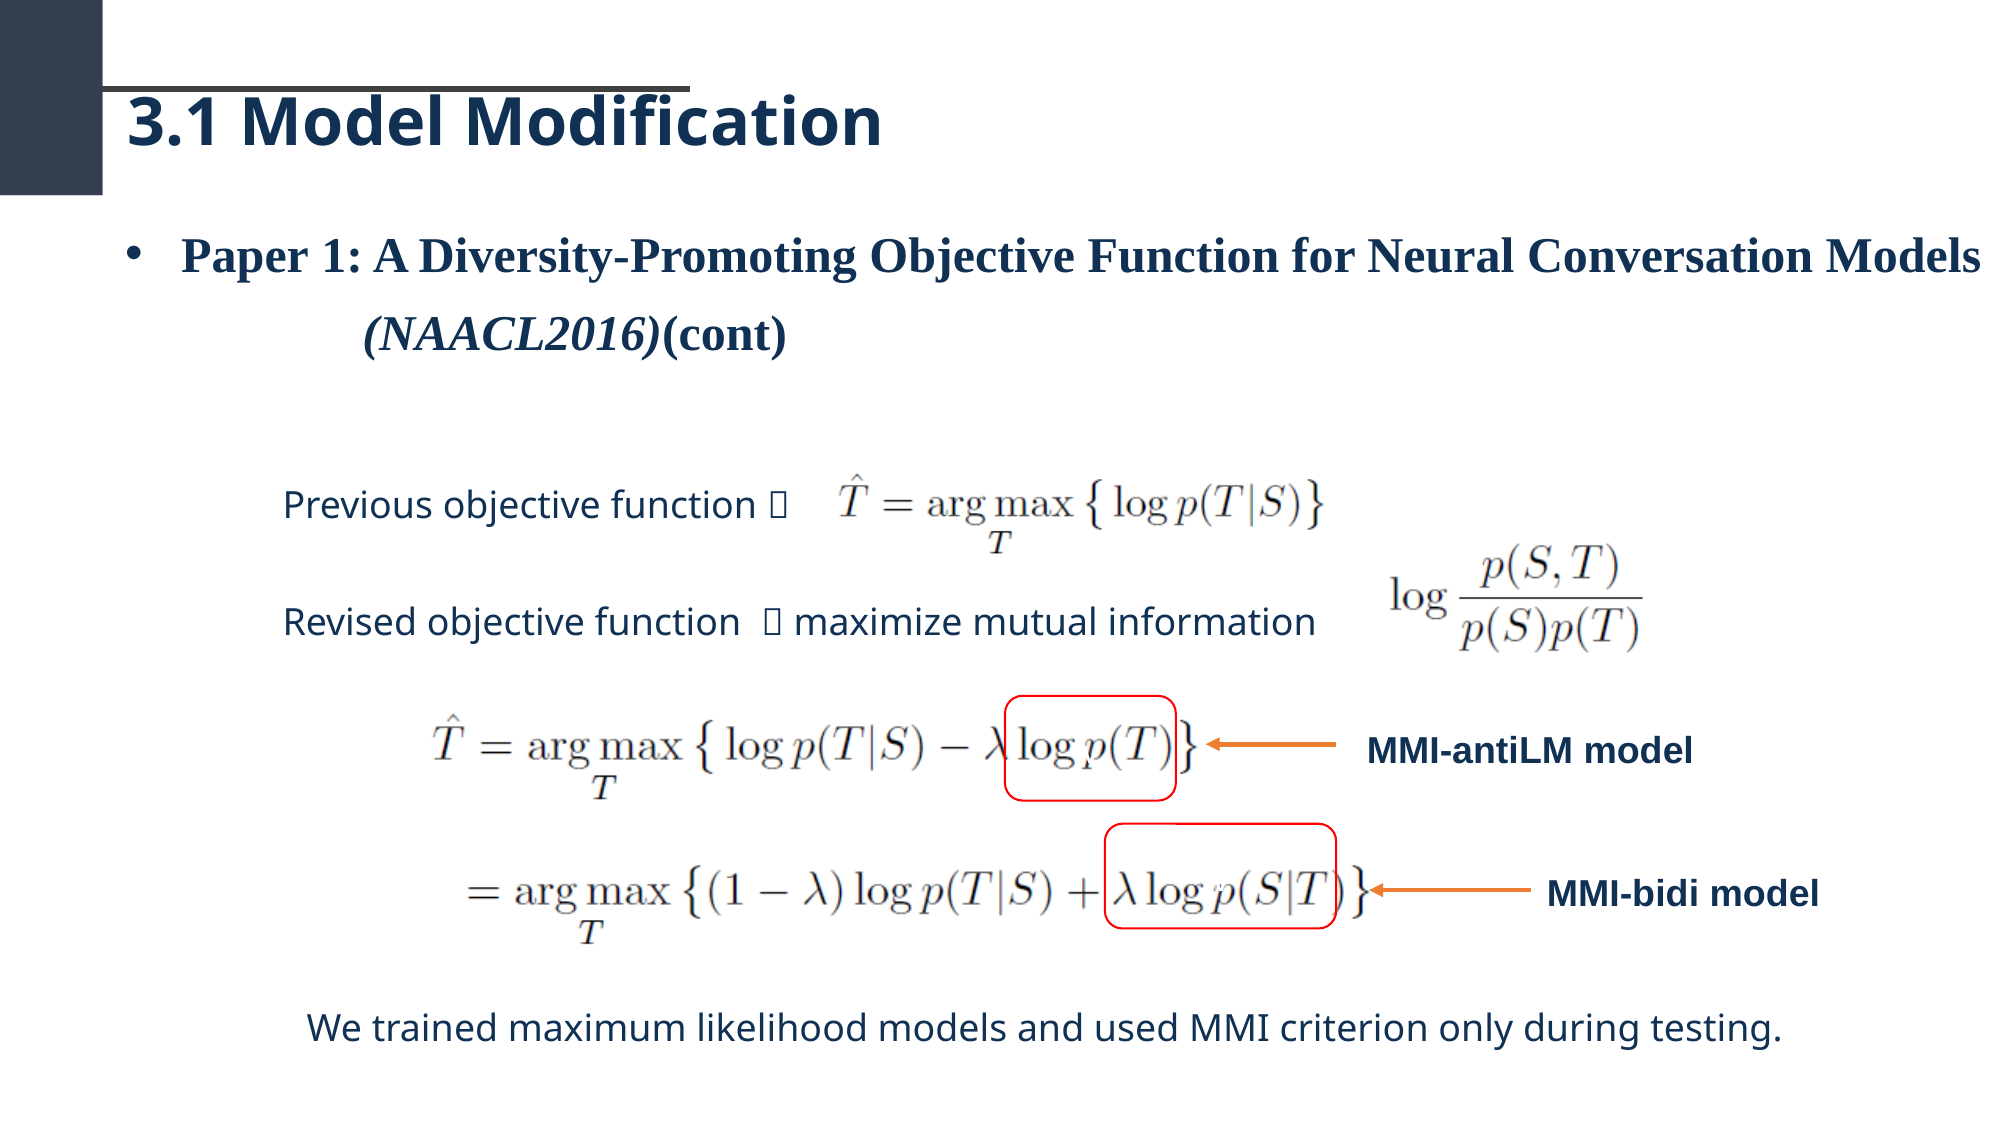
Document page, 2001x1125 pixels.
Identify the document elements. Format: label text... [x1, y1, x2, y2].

text_box [0, 0, 103, 196]
text_box Previous objective function  Revised objective function  maximize mutual information [267, 459, 1333, 650]
picture [800, 435, 1359, 564]
picture [1362, 531, 1664, 670]
text_box MMI-bidi model [1532, 861, 1846, 922]
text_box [415, 695, 1380, 952]
text_box We trained maximum likelihood models and used MMI criterion only during testing. [291, 982, 1800, 1056]
text_box Paper 1: A Diversity-Promoting Objective Function for Neural Conversation Models (NAACL2016)(cont) [110, 197, 2000, 368]
text_box MMI-antiLM model [1380, 718, 1710, 779]
text_box 3.1 Model Modification [112, 71, 900, 166]
